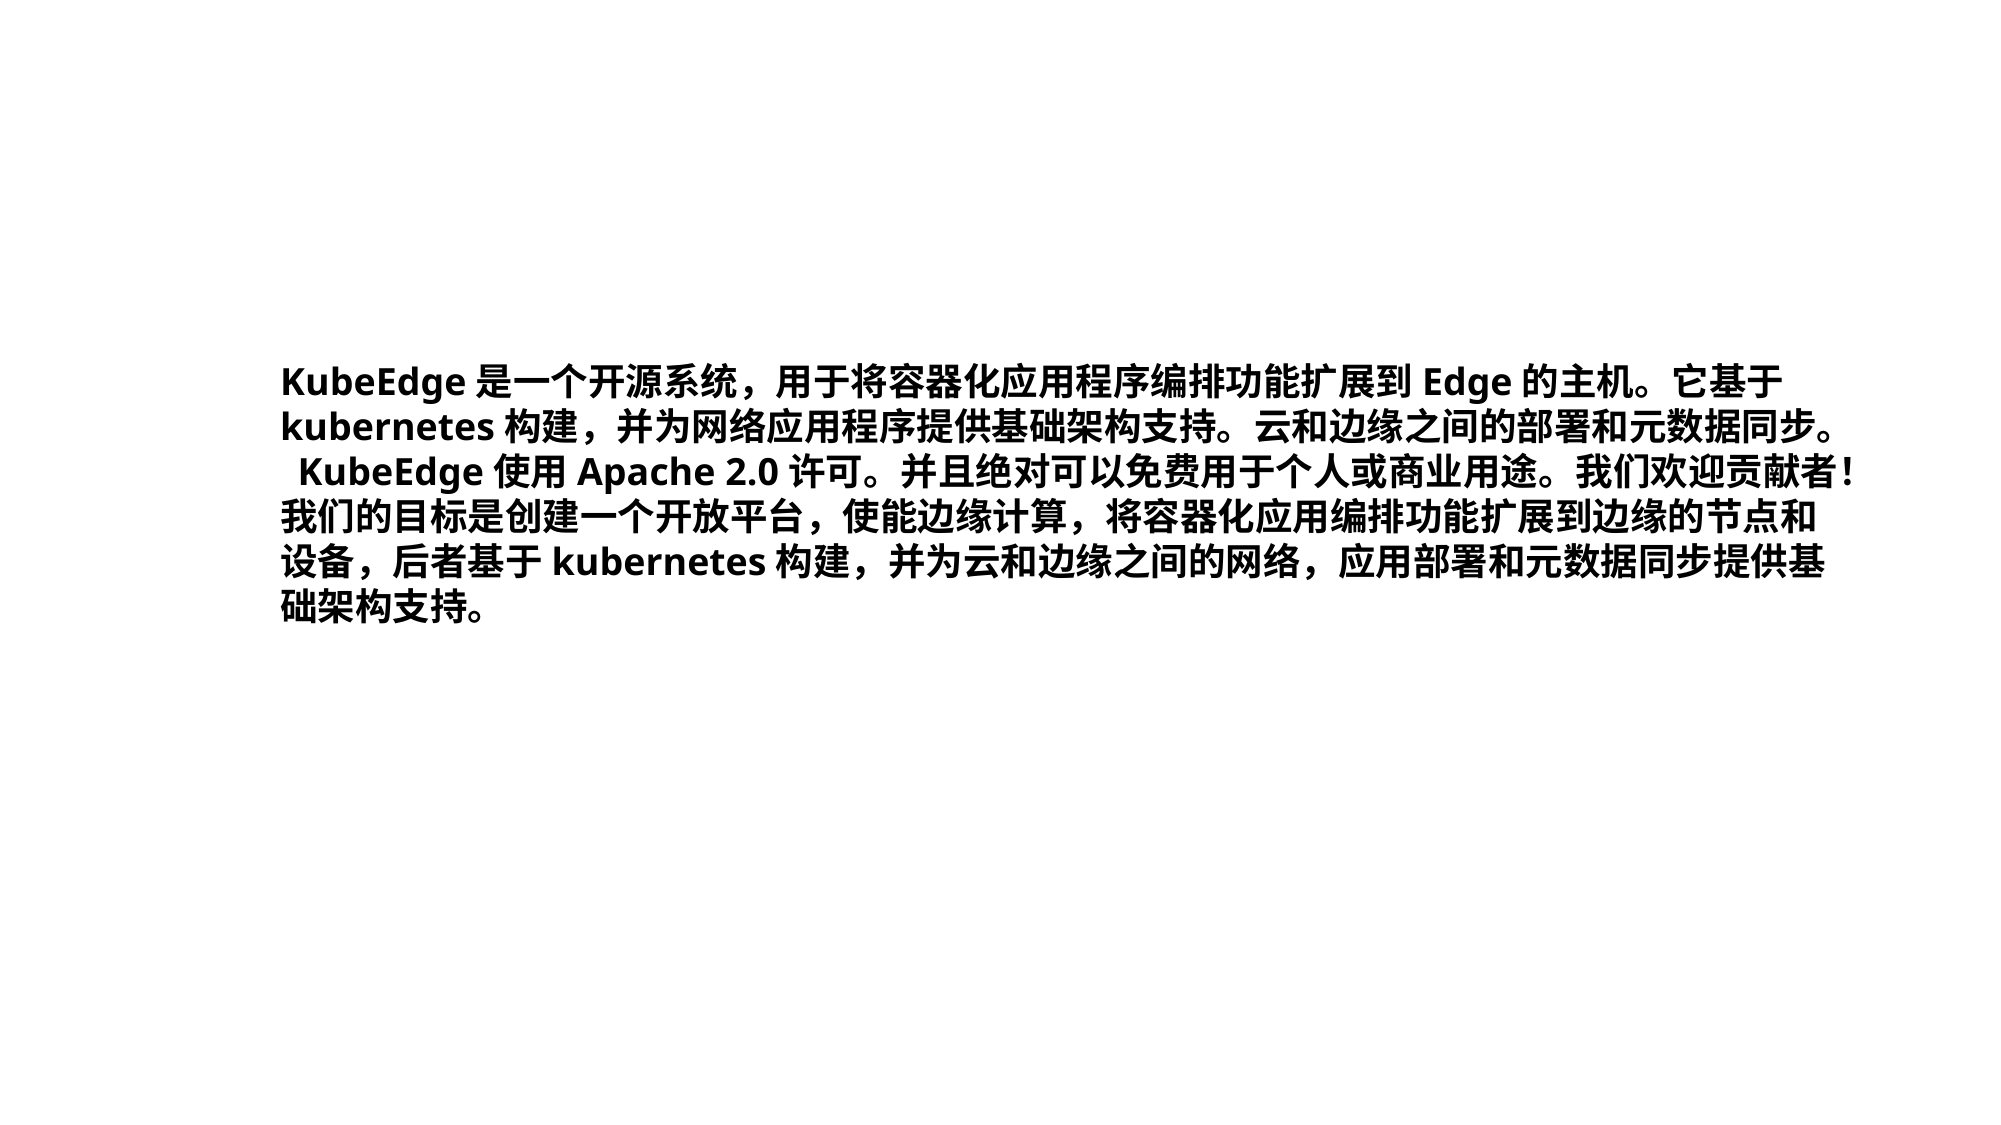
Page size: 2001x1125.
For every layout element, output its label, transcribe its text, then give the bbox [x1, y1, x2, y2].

text_box KubeEdge是一个开源系统，用于将容器化应用程序编排功能扩展到Edge的主机。它基于kubernetes构建，并为网络应用程序提供基础架构支持。云和边缘之间的部署和元数据同步。 KubeEdge使用Apache 2.0许可。并且绝对可以免费用于个人或商业用途。我们欢迎贡献者！ 我们的目标是创建一个开放平台，使能边缘计算，将容器化应用编排功能扩展到边缘的节点和设备，后者基于kubernetes构建，并为云和边缘之间的网络，应用部署和元数据同步提供基础架构支持。 [265, 350, 1869, 636]
